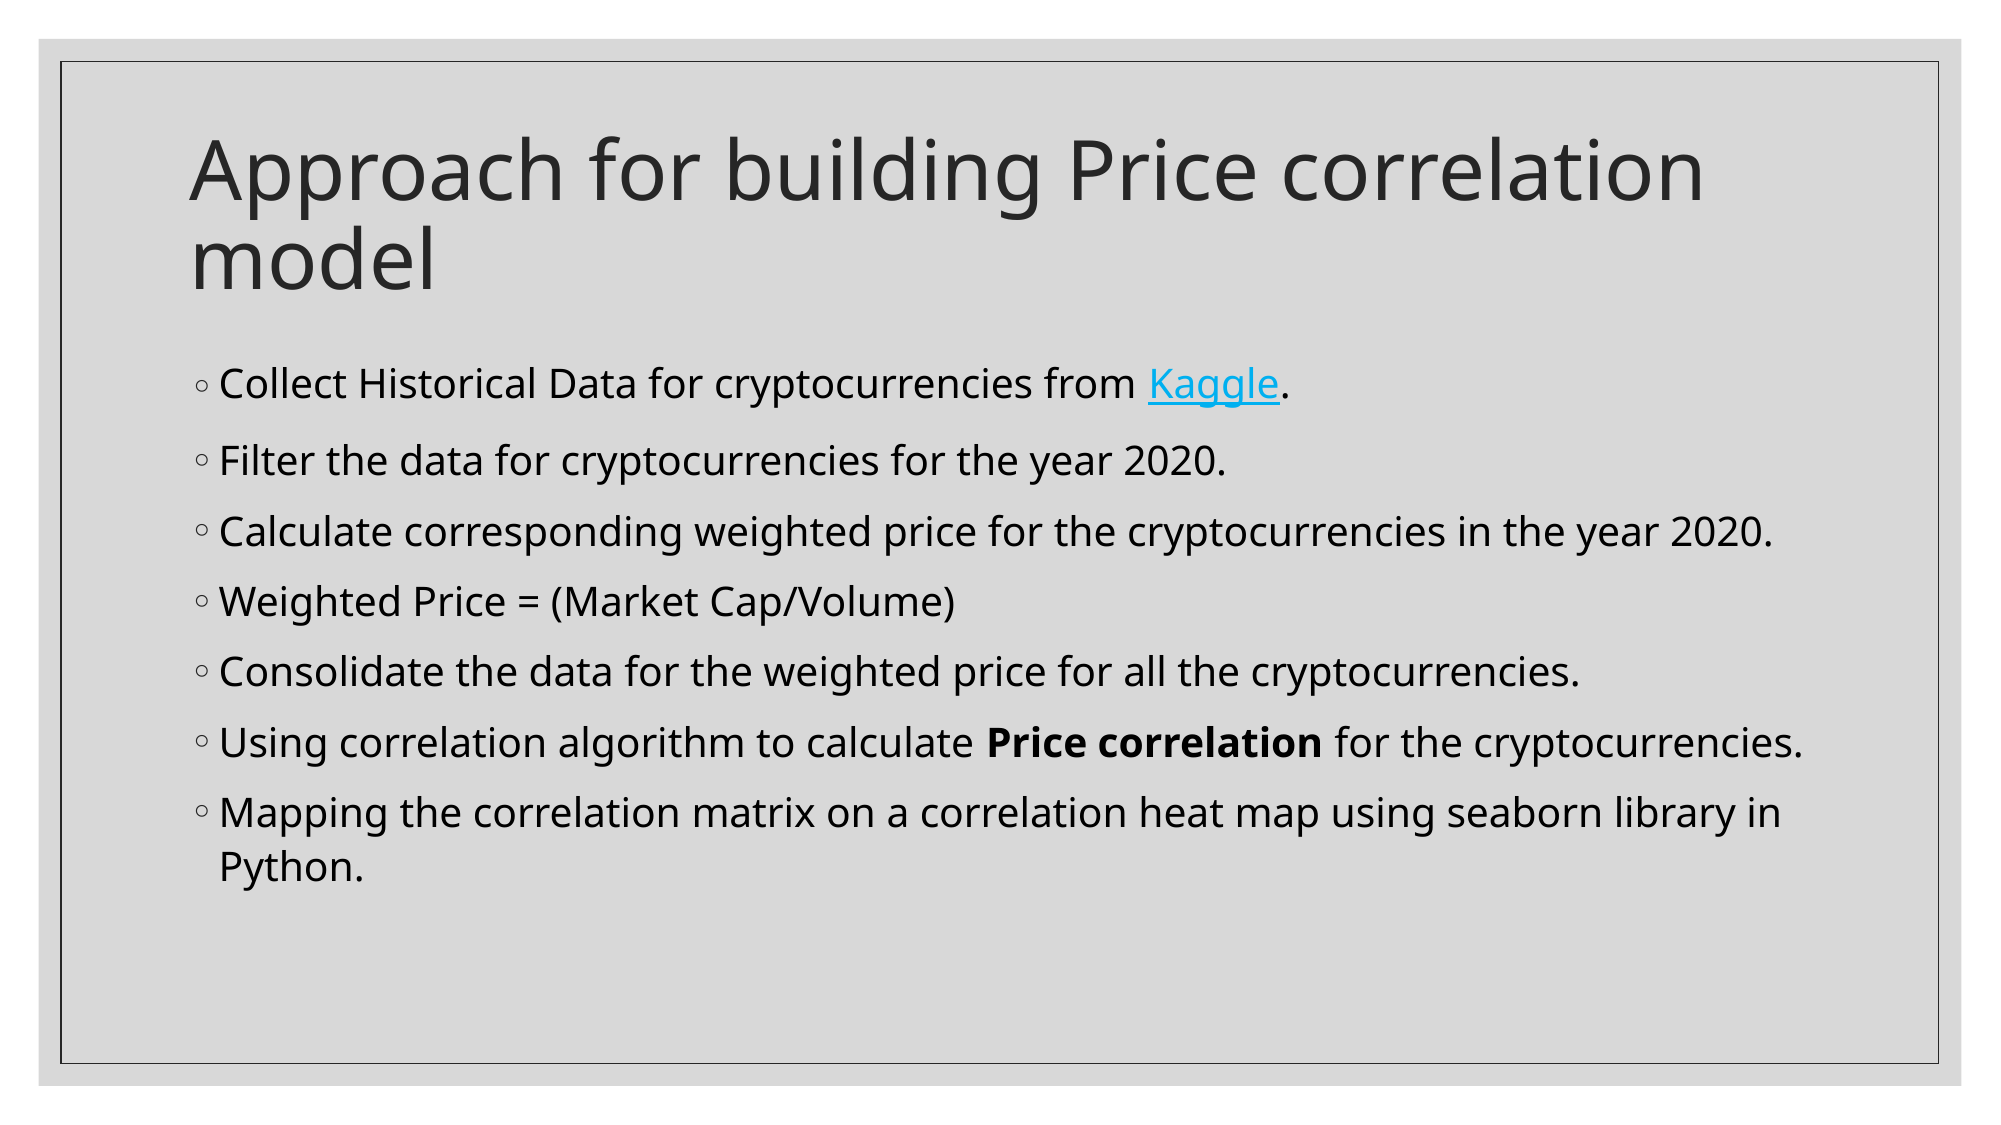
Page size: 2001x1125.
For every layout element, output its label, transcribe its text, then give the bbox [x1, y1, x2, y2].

list Collect Historical Data for cryptocurrencies from Kaggle. Filter the data for cryptocurrencies for the year 2020. Calculate corresponding weighted price for the cryptocurrencies in the year 2020. Weighted Price = (Market Cap/Volume) Consolidate the data for the weighted price for all the cryptocurrencies. Using correlation algorithm to calculate Price correlation for the cryptocurrencies. Mapping the correlation matrix on a correlation heat map using seaborn library in Python. [174, 345, 1825, 977]
title Approach for building Price correlation model [174, 105, 1825, 331]
